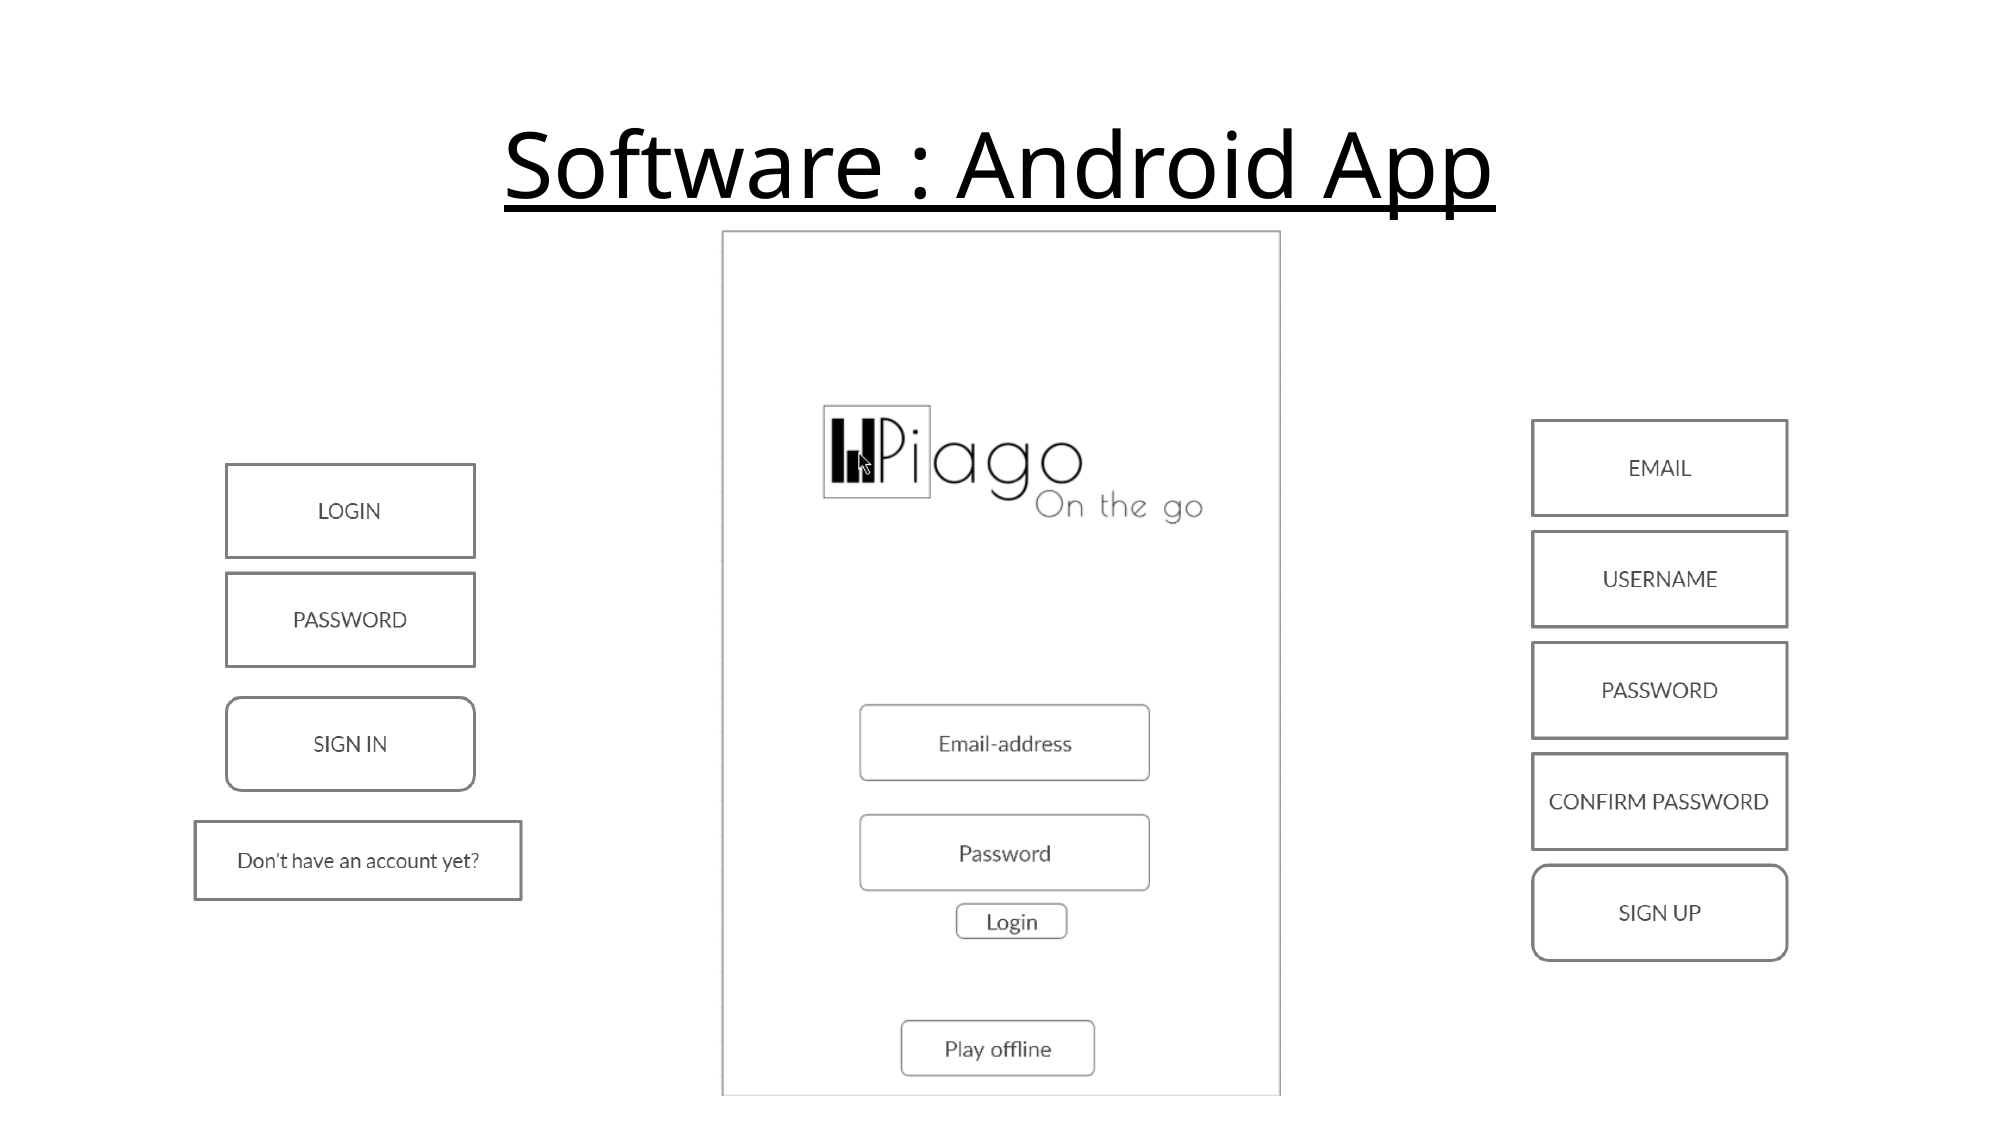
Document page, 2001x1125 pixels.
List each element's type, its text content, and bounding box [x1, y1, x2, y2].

picture [1317, 356, 2000, 1107]
picture [45, 345, 683, 1096]
title Software : Android App [137, 59, 1863, 278]
picture [719, 230, 1281, 1096]
